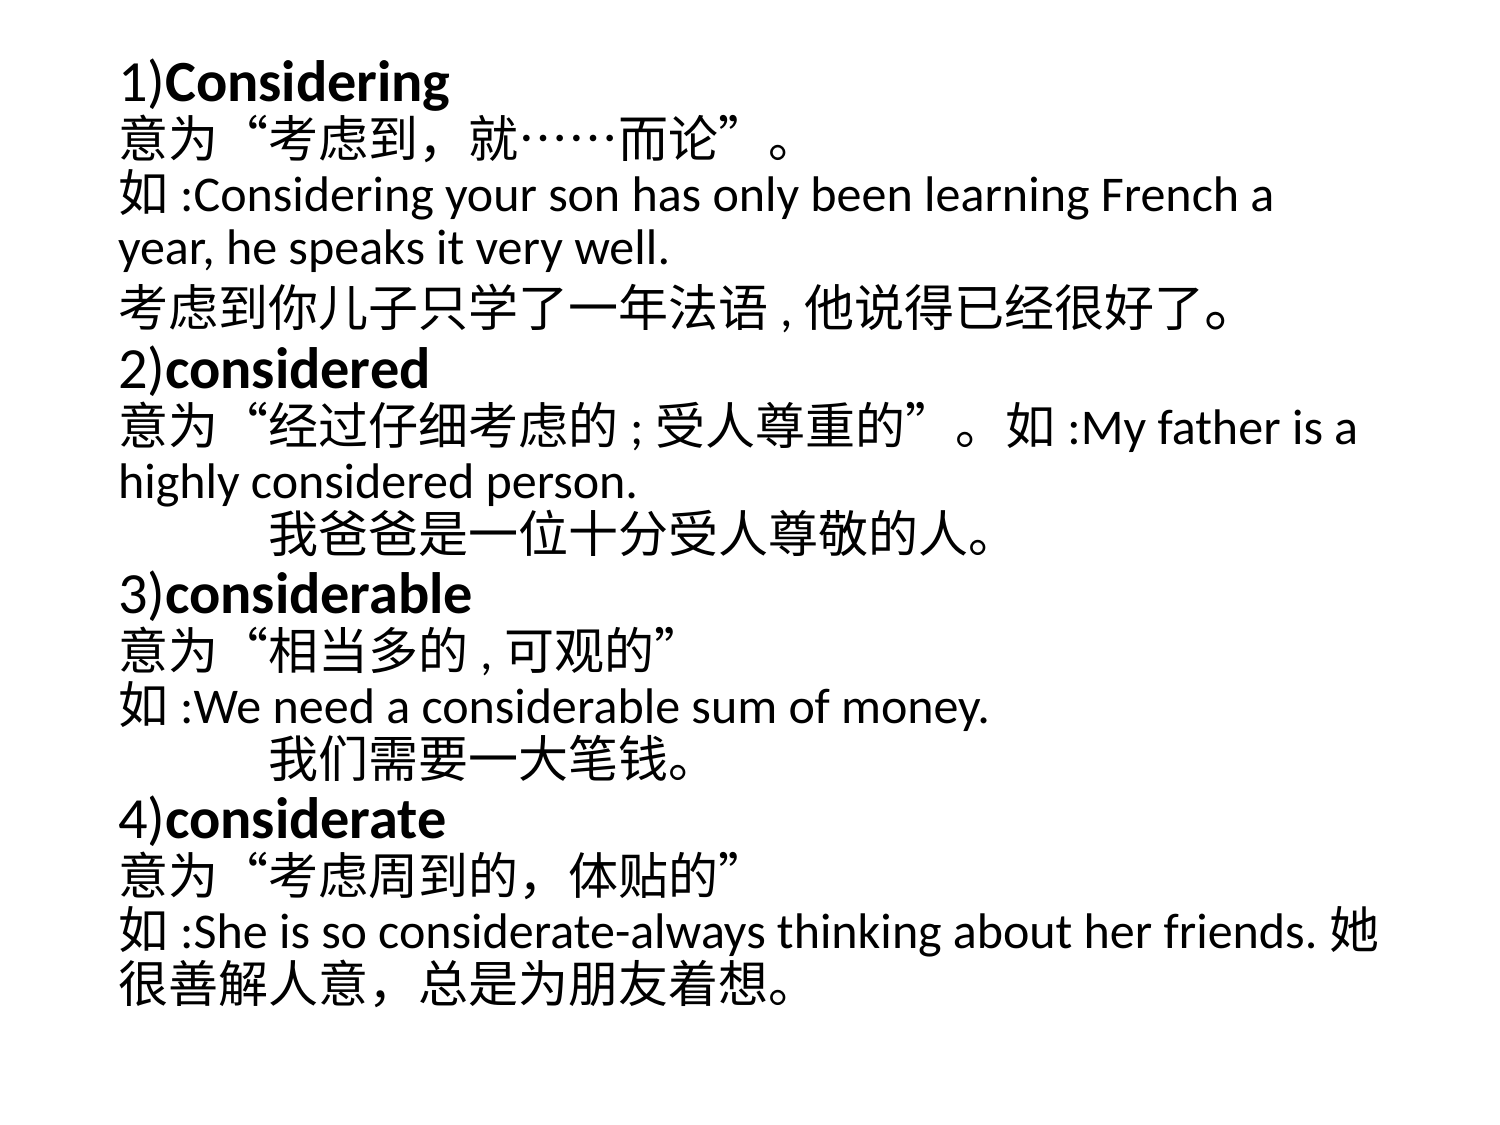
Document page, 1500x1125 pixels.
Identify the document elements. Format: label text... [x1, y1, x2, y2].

title 1)Considering 意为“考虑到，就……而论”。 如:Considering your son has only been learning French a year, he speaks it very well. 考虑到你儿子只学了一年法语,他说得已经很好了。 2)considered 意为“经过仔细考虑的;受人尊重的”。如:My father is a highly considered person. 我爸爸是一位十分受人尊敬的人。 3)considerable 意为“相当多的,可观的” 如:We need a considerable sum of money. 我们需要一大笔钱。 4)considerate 意为“考虑周到的，体贴的” 如:She is so considerate-always thinking about her friends.她很善解人意，总是为朋友着想。 [103, 59, 1397, 1065]
